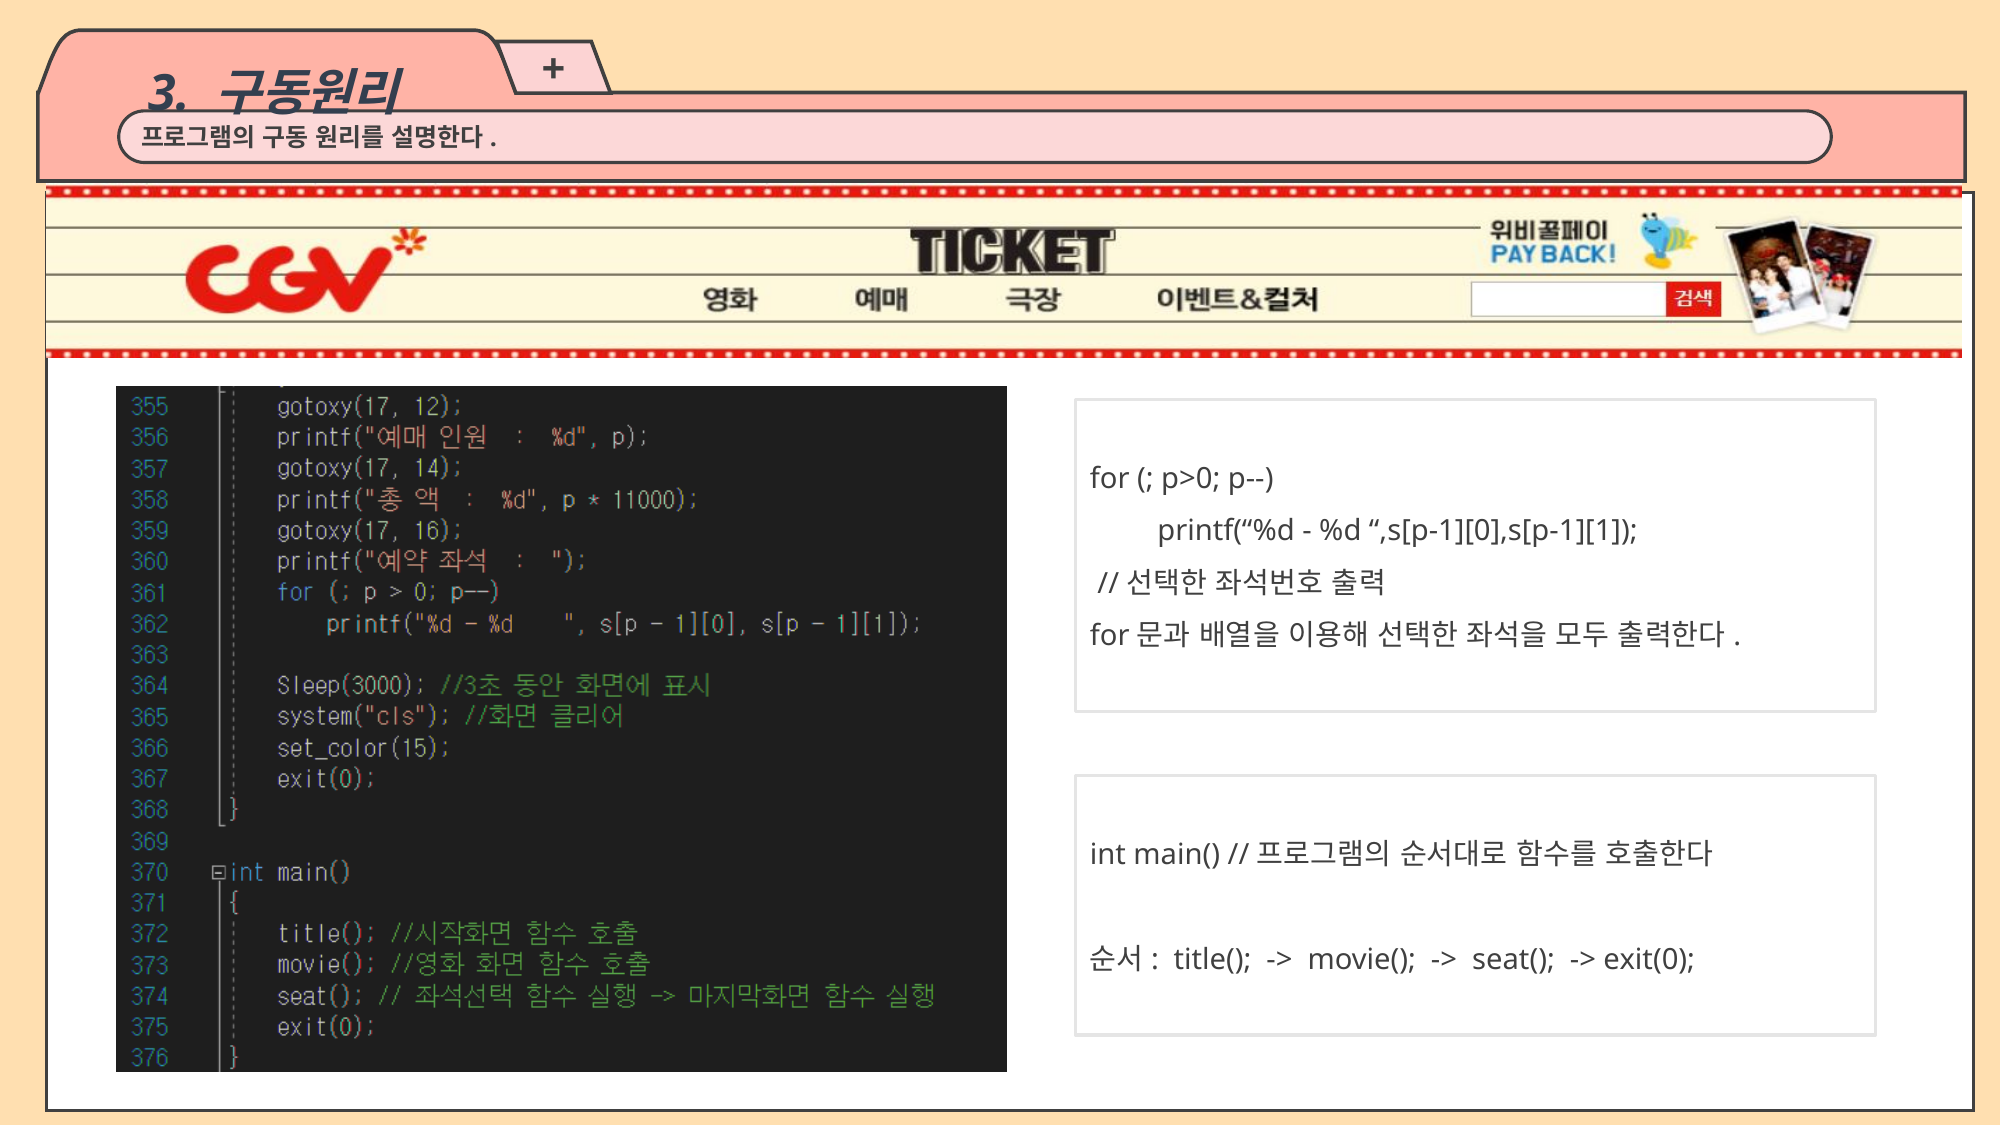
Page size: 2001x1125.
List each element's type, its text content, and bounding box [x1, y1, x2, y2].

text_box 프로그램의 구동 원리를 설명한다. [117, 109, 1833, 164]
text_box for (; p>0; p--) printf(“%d - %d “,s[p-1][0],s[p-1][1]); //선택한 좌석번호 출력 for문과 배열을 이용해 선택한 좌석을 모두 출력한다. [1075, 399, 1876, 712]
picture [46, 183, 1962, 358]
text_box 3. 구동원리 [82, 23, 465, 128]
picture [116, 386, 1007, 1072]
text_box + [495, 40, 613, 95]
text_box [45, 191, 1975, 1112]
text_box int main() //프로그램의 순서대로 함수를 호출한다 순서: title(); -> movie(); -> seat(); -> exit(0); [1075, 775, 1876, 1036]
text_box [36, 29, 1967, 183]
